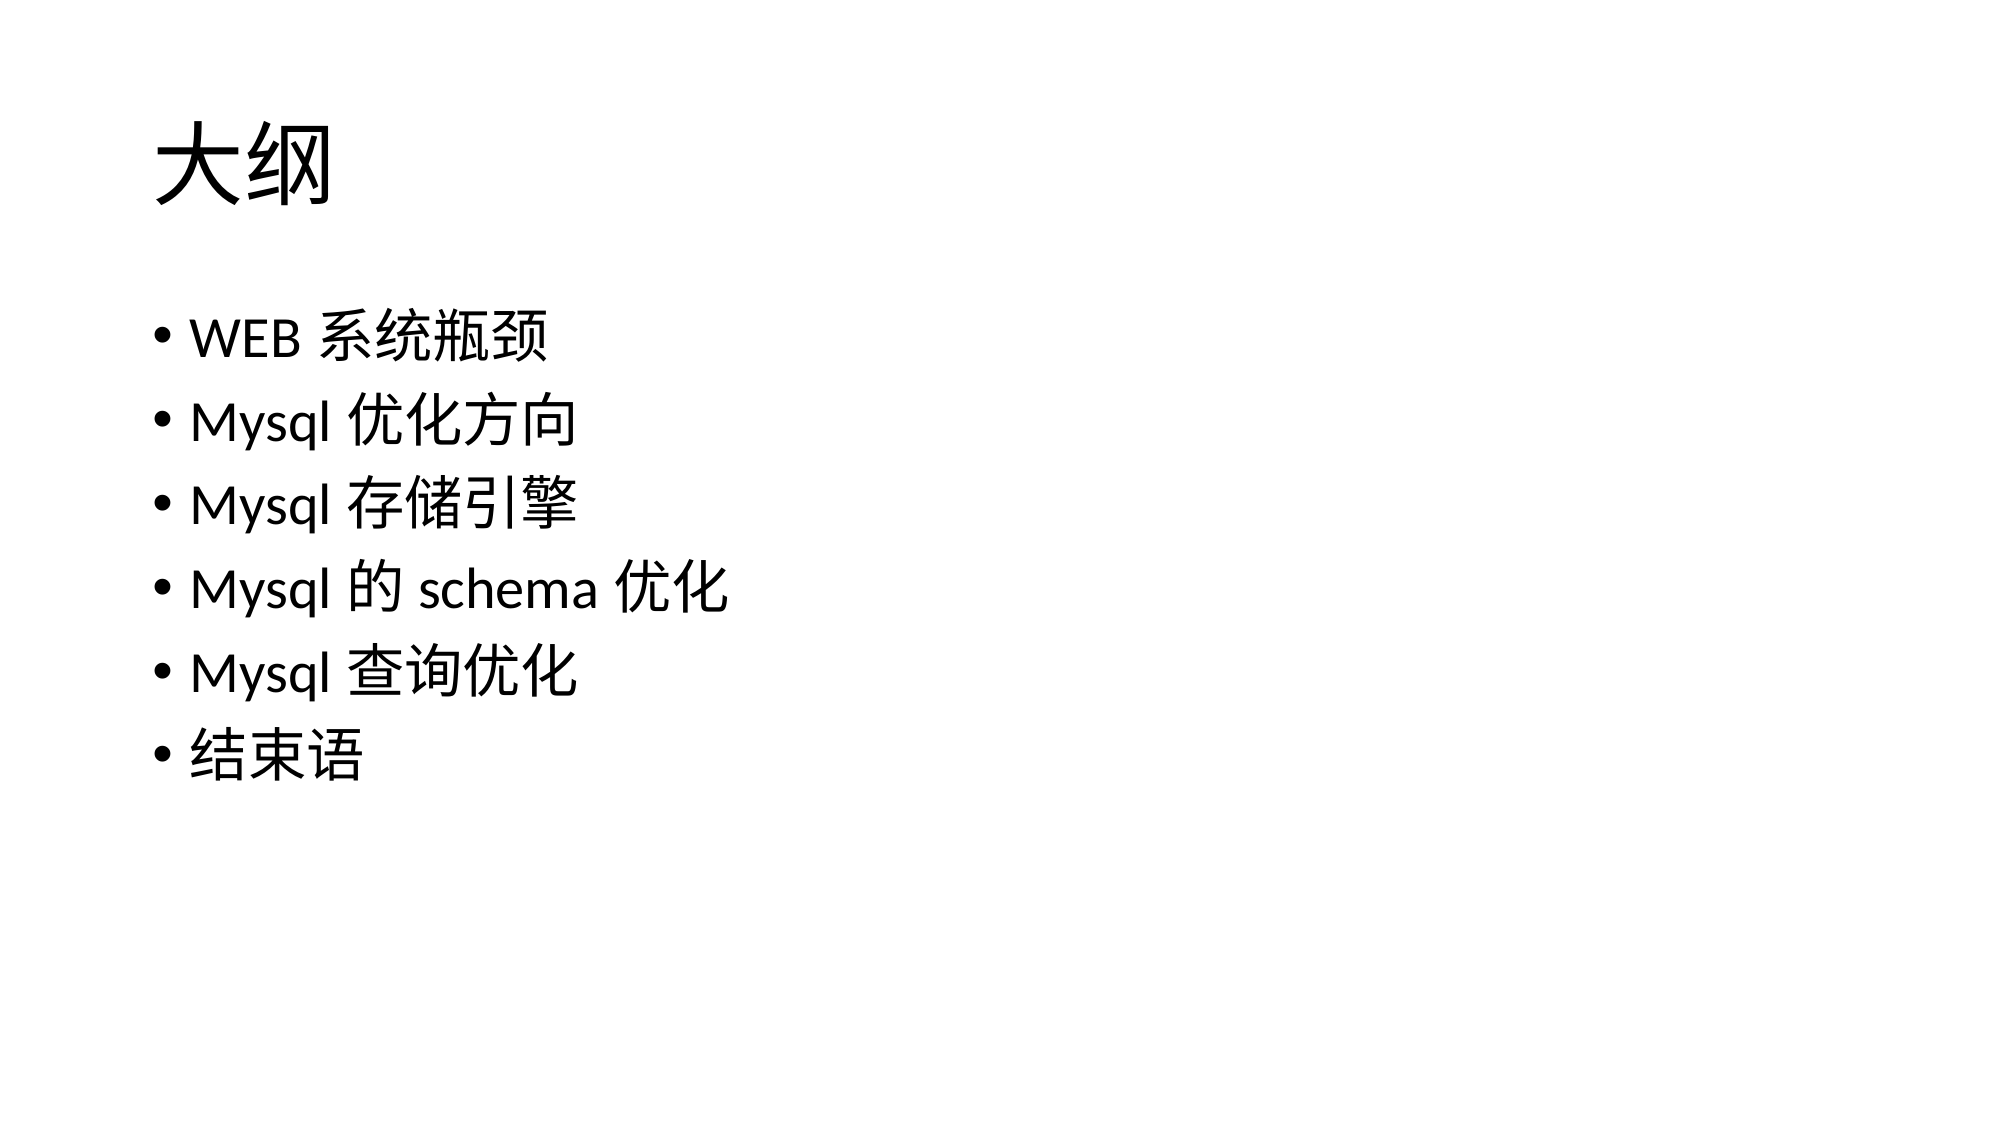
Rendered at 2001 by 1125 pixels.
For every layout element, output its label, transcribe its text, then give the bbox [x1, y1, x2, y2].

title 大纲 [137, 59, 1863, 278]
list WEB系统瓶颈 Mysql优化方向 Mysql存储引擎 Mysql的schema优化 Mysql查询优化 结束语 [137, 299, 1863, 1014]
